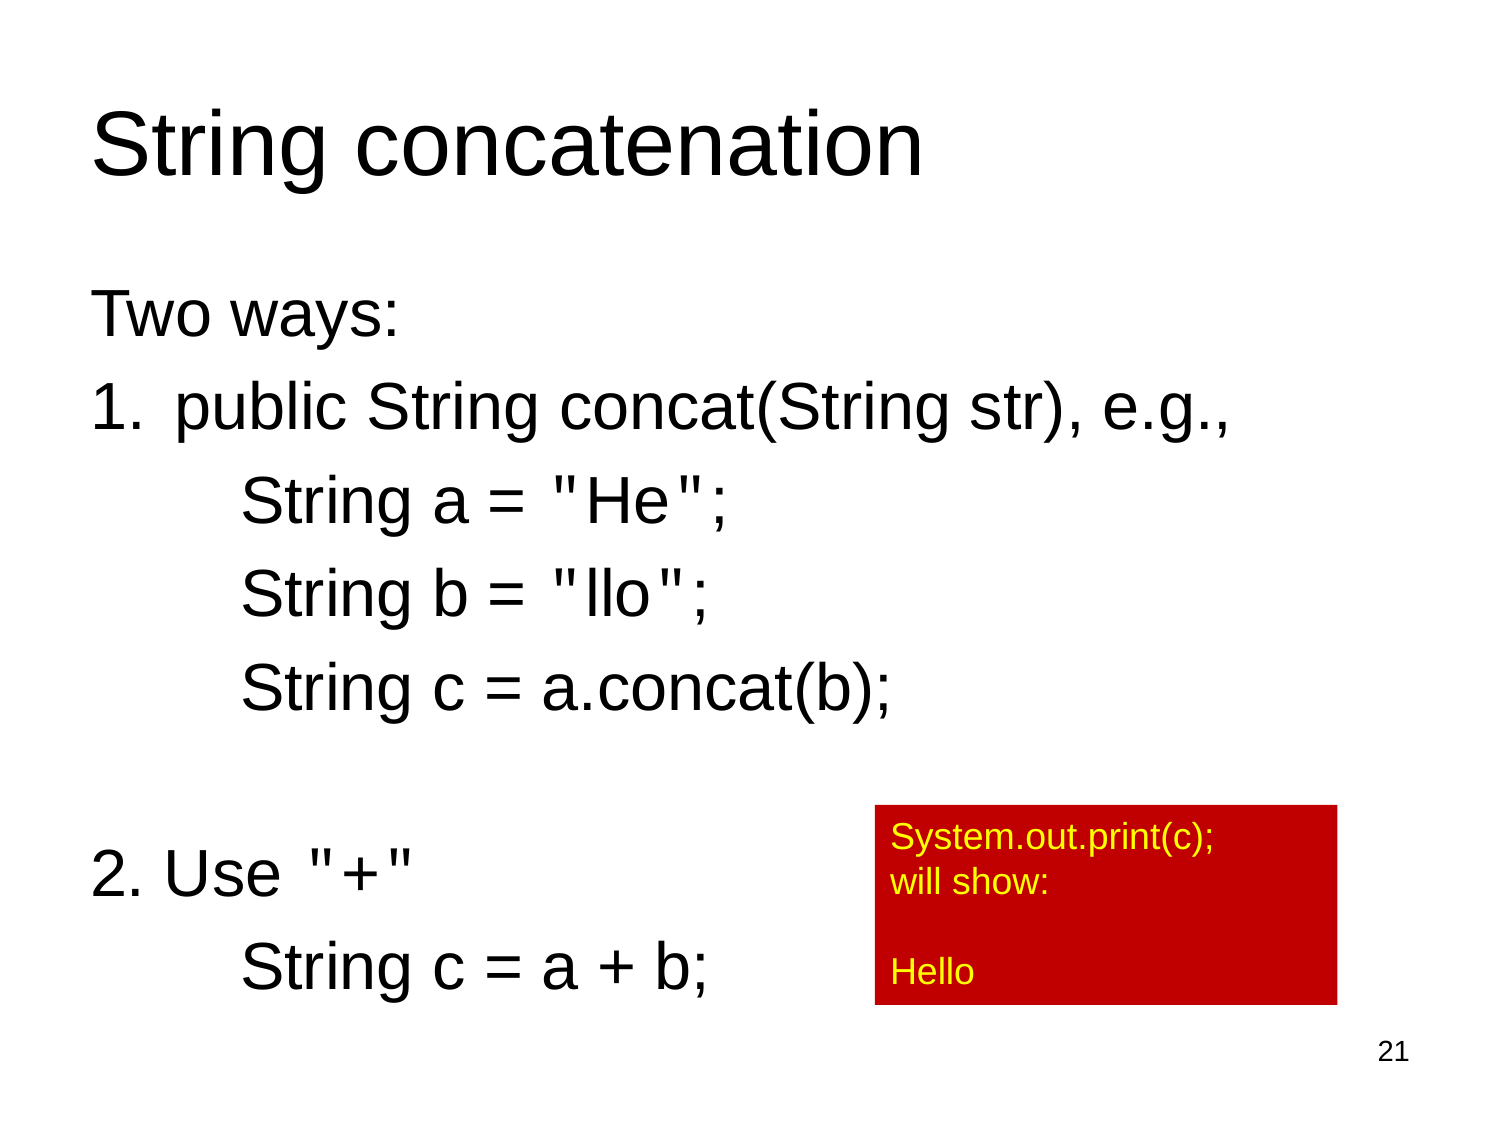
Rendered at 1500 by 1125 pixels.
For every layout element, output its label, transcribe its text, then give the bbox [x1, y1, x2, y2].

list Two ways: public String concat(String str), e.g., String a = "He"; String b = "llo"; String c = a.concat(b); 2. Use "+" String c = a + b; [75, 262, 1425, 1005]
title String concatenation [75, 45, 1425, 233]
slide_number 21 [1074, 1024, 1425, 1103]
text_box System.out.print(c); will show: Hello [874, 804, 1338, 1005]
